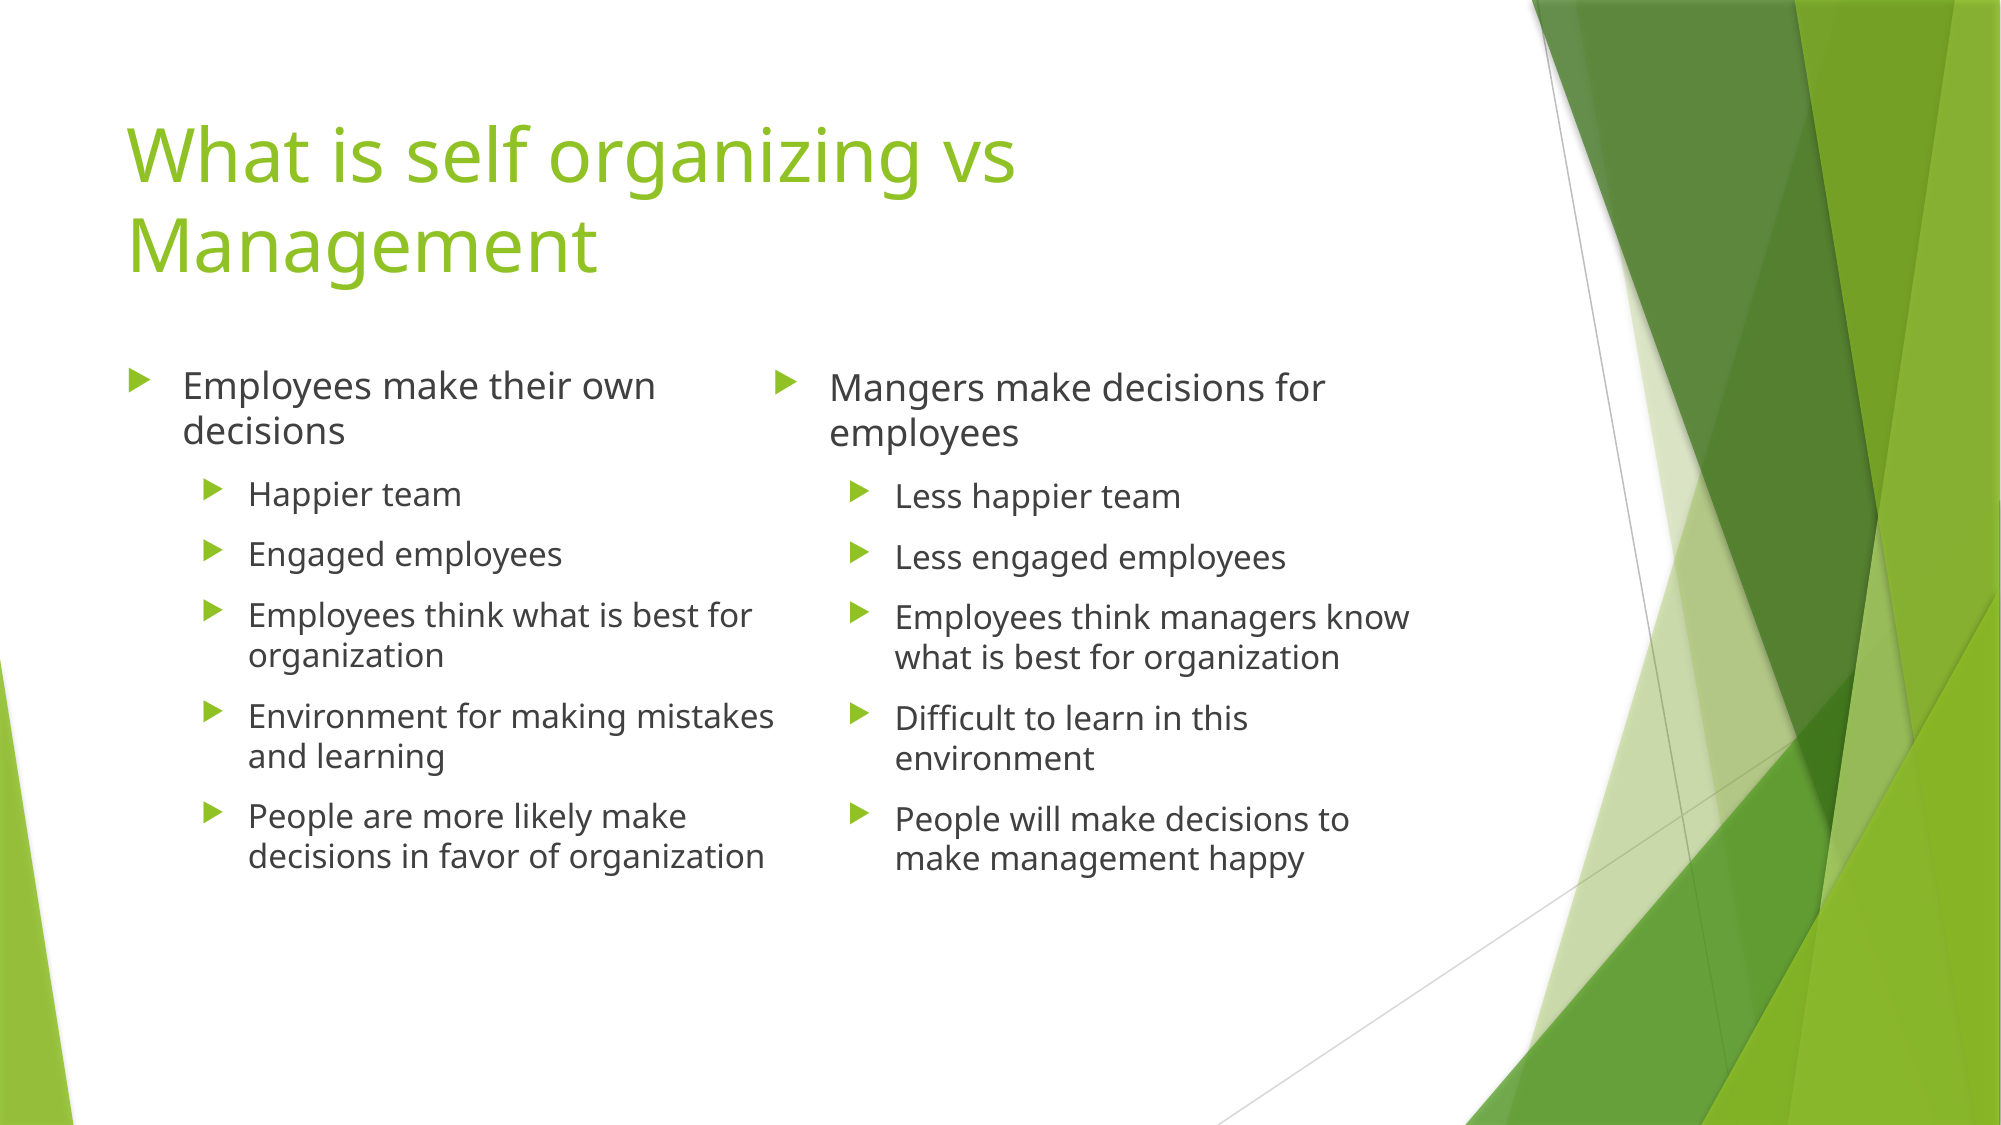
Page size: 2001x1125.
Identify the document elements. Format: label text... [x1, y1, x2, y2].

text_box Mangers make decisions for employees Less happier team Less engaged employees Employees think managers know what is best for organization Difficult to learn in this environment People will make decisions to make management happy [757, 356, 1443, 994]
list Employees make their own decisions Happier team Engaged employees Employees think what is best for organization Environment for making mistakes and learning People are more likely make decisions in favor of organization [111, 354, 796, 992]
title What is self organizing vs Management [111, 99, 1522, 317]
